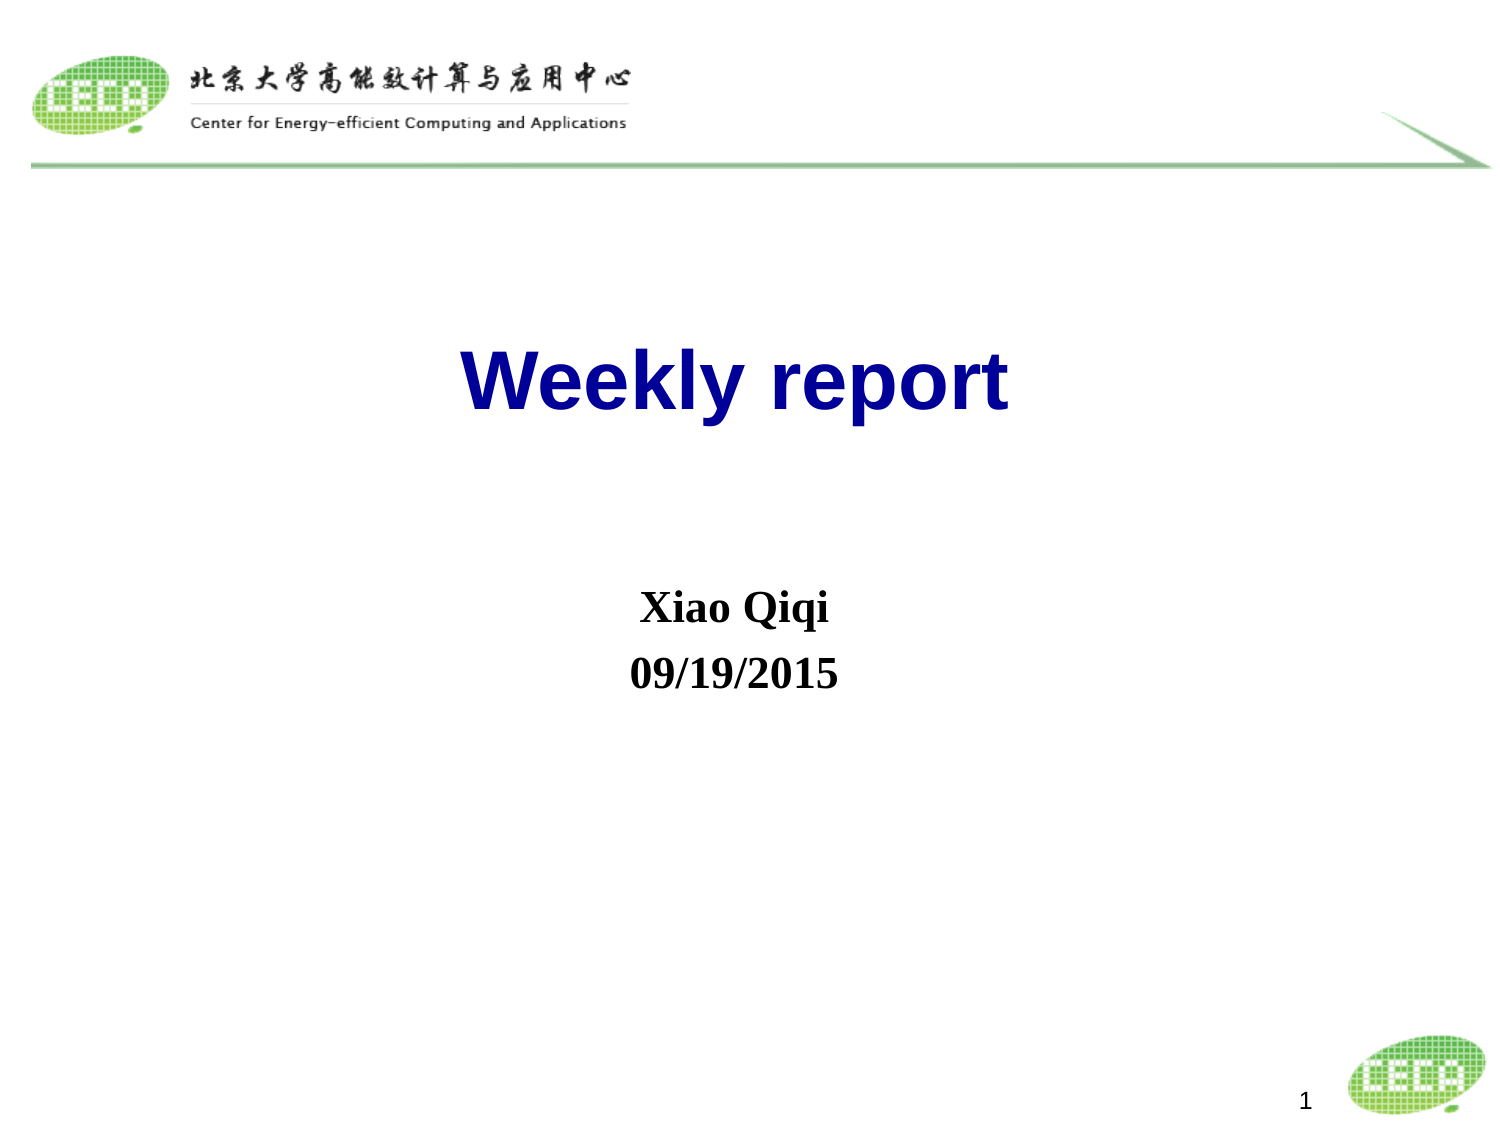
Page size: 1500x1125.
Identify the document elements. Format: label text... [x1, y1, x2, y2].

picture [1347, 1034, 1487, 1116]
subtitle Xiao Qiqi 09/19/2015 [209, 573, 1260, 837]
title Weekly report [41, 288, 1430, 477]
picture [14, 37, 631, 138]
